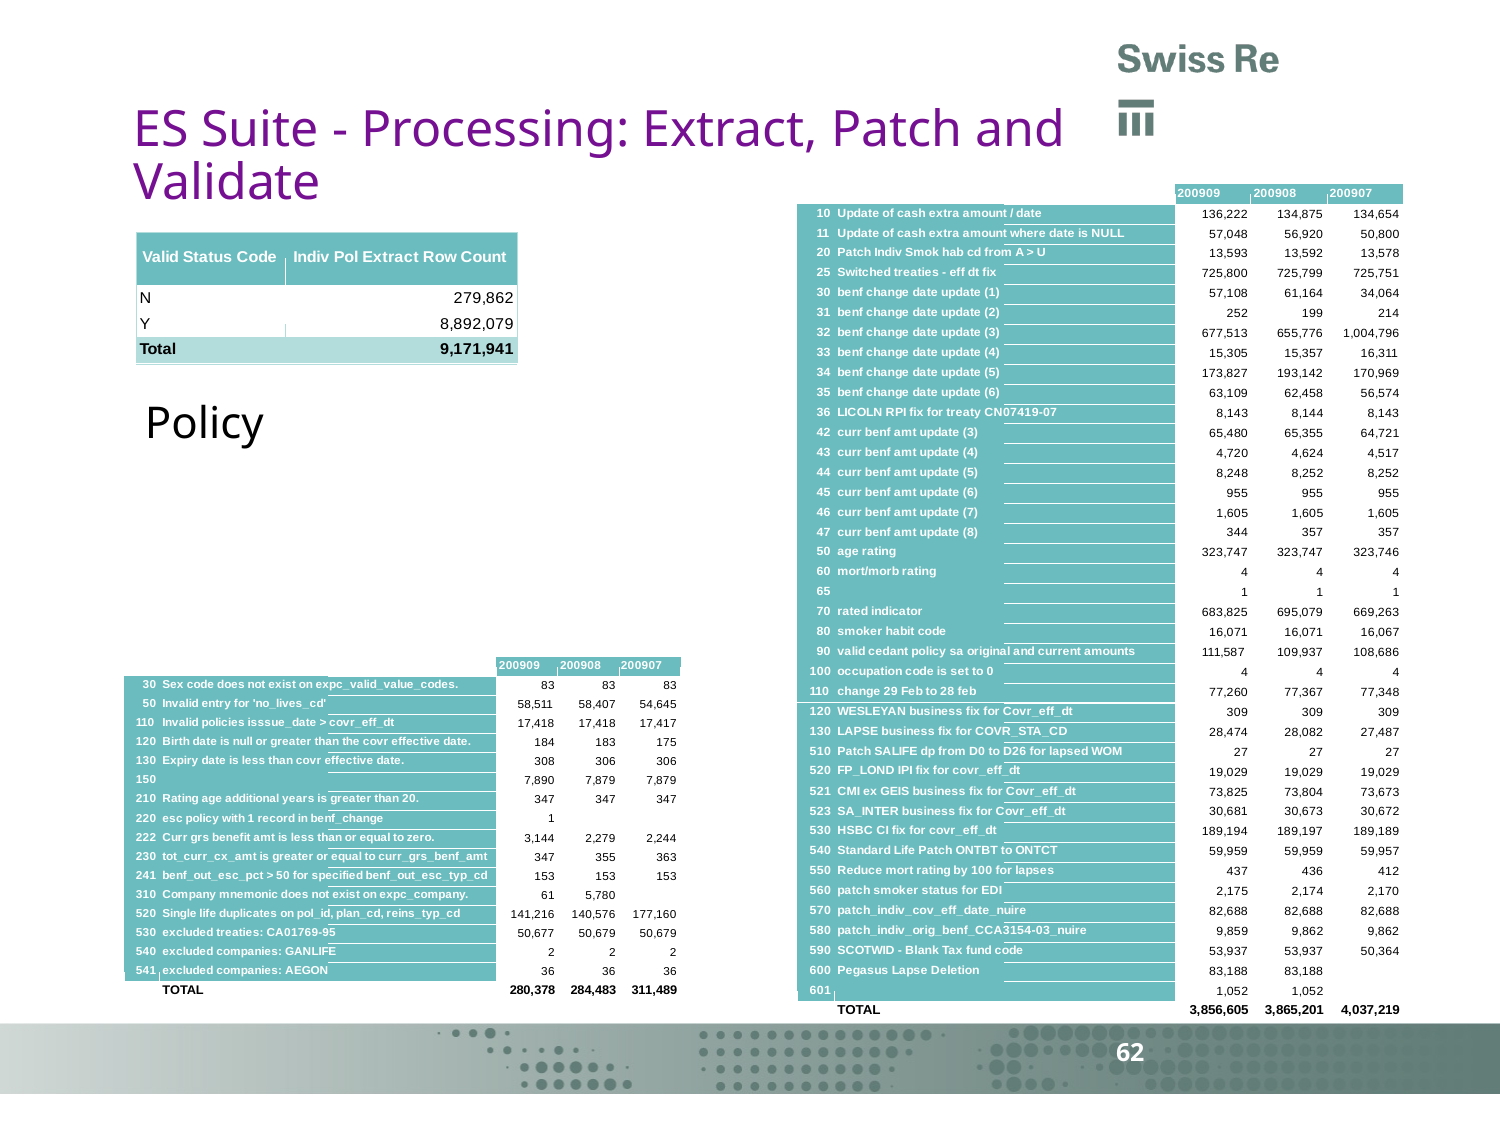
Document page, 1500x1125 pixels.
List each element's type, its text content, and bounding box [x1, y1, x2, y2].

title ES Suite - Processing: Extract, Patch and Validate [123, 77, 1081, 221]
picture [135, 231, 519, 366]
picture [123, 656, 682, 1002]
text_box Policy [135, 385, 522, 457]
picture [0, 184, 1500, 1094]
picture [1116, 42, 1281, 138]
slide_number 62 [1115, 1040, 1147, 1071]
